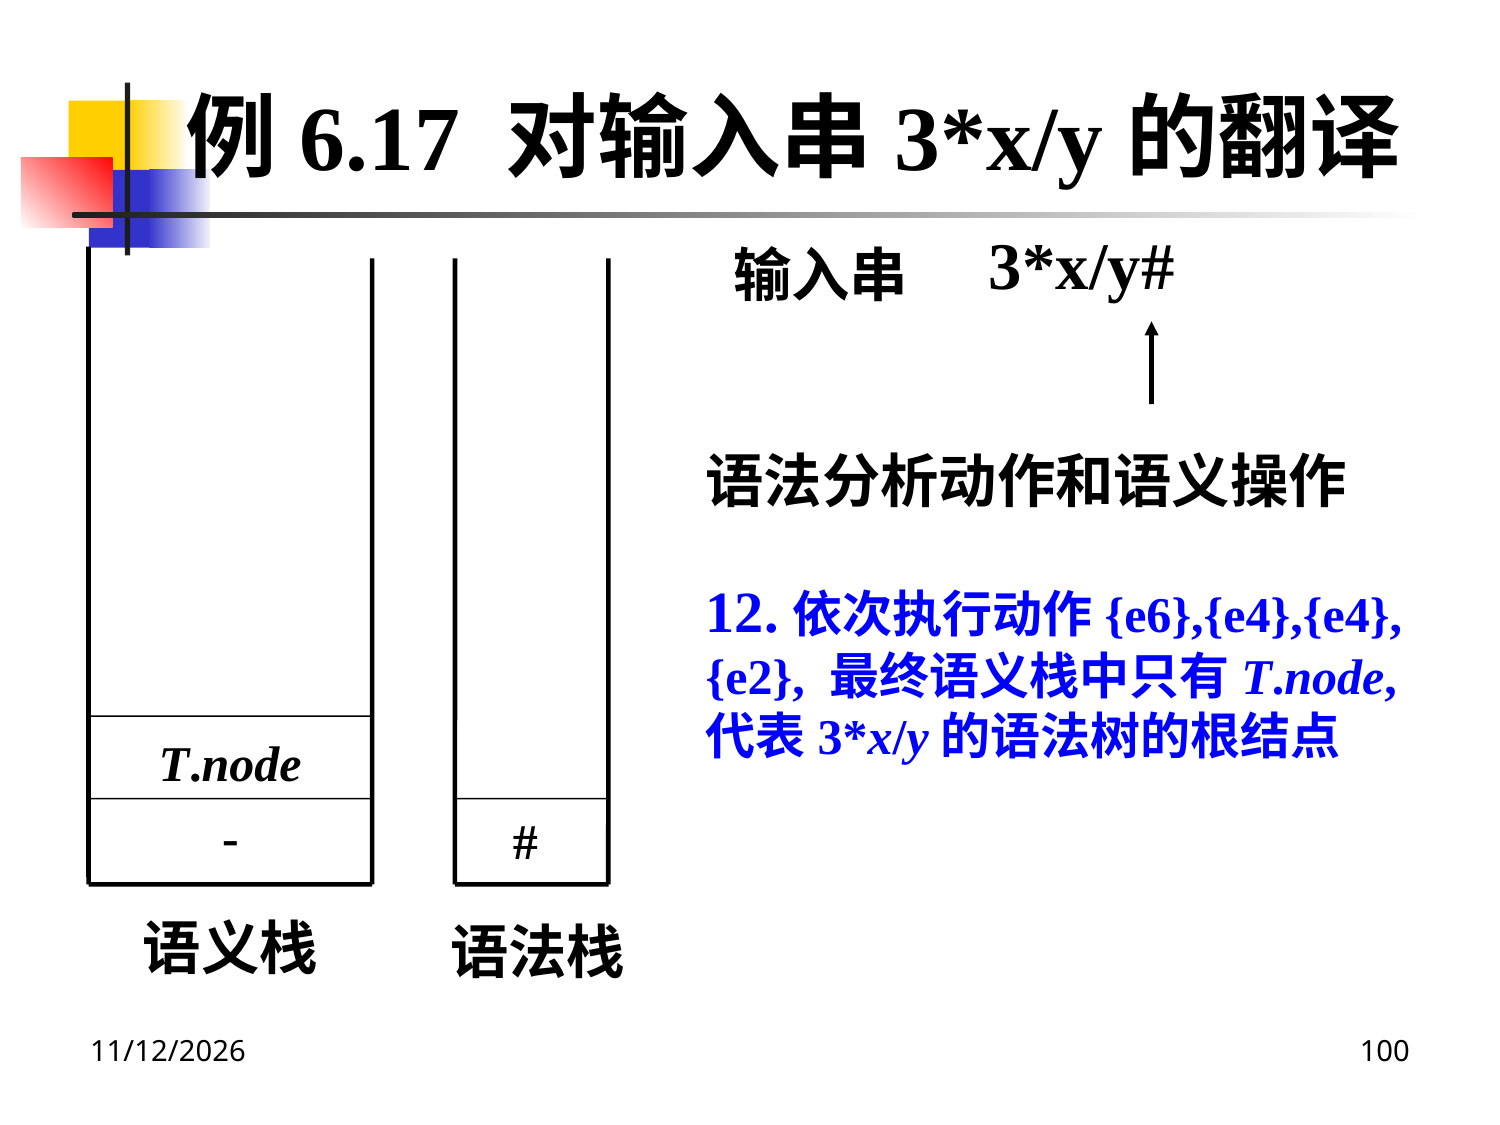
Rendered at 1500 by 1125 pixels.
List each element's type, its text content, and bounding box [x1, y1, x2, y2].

slide_number 100 [1074, 1024, 1425, 1103]
text_box 3*x/y# [974, 215, 1211, 310]
text_box 12.依次执行动作{e6},{e4},{e4},{e2}, 最终语义栈中只有T.node, 代表3*x/y的语法树的根结点 [690, 566, 1471, 772]
text_box # [454, 801, 597, 877]
text_box T.node [100, 723, 361, 799]
text_box - [100, 799, 361, 873]
text_box 语义栈 [100, 903, 361, 989]
text_box 输入串 [690, 230, 951, 316]
text_box 语法分析动作和语义操作 [691, 437, 1424, 522]
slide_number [75, 1024, 425, 1103]
text_box 语法栈 [407, 908, 668, 993]
text_box [1145, 321, 1158, 405]
text_box 例6.17 对输入串3*x/y的翻译 [171, 71, 1471, 196]
